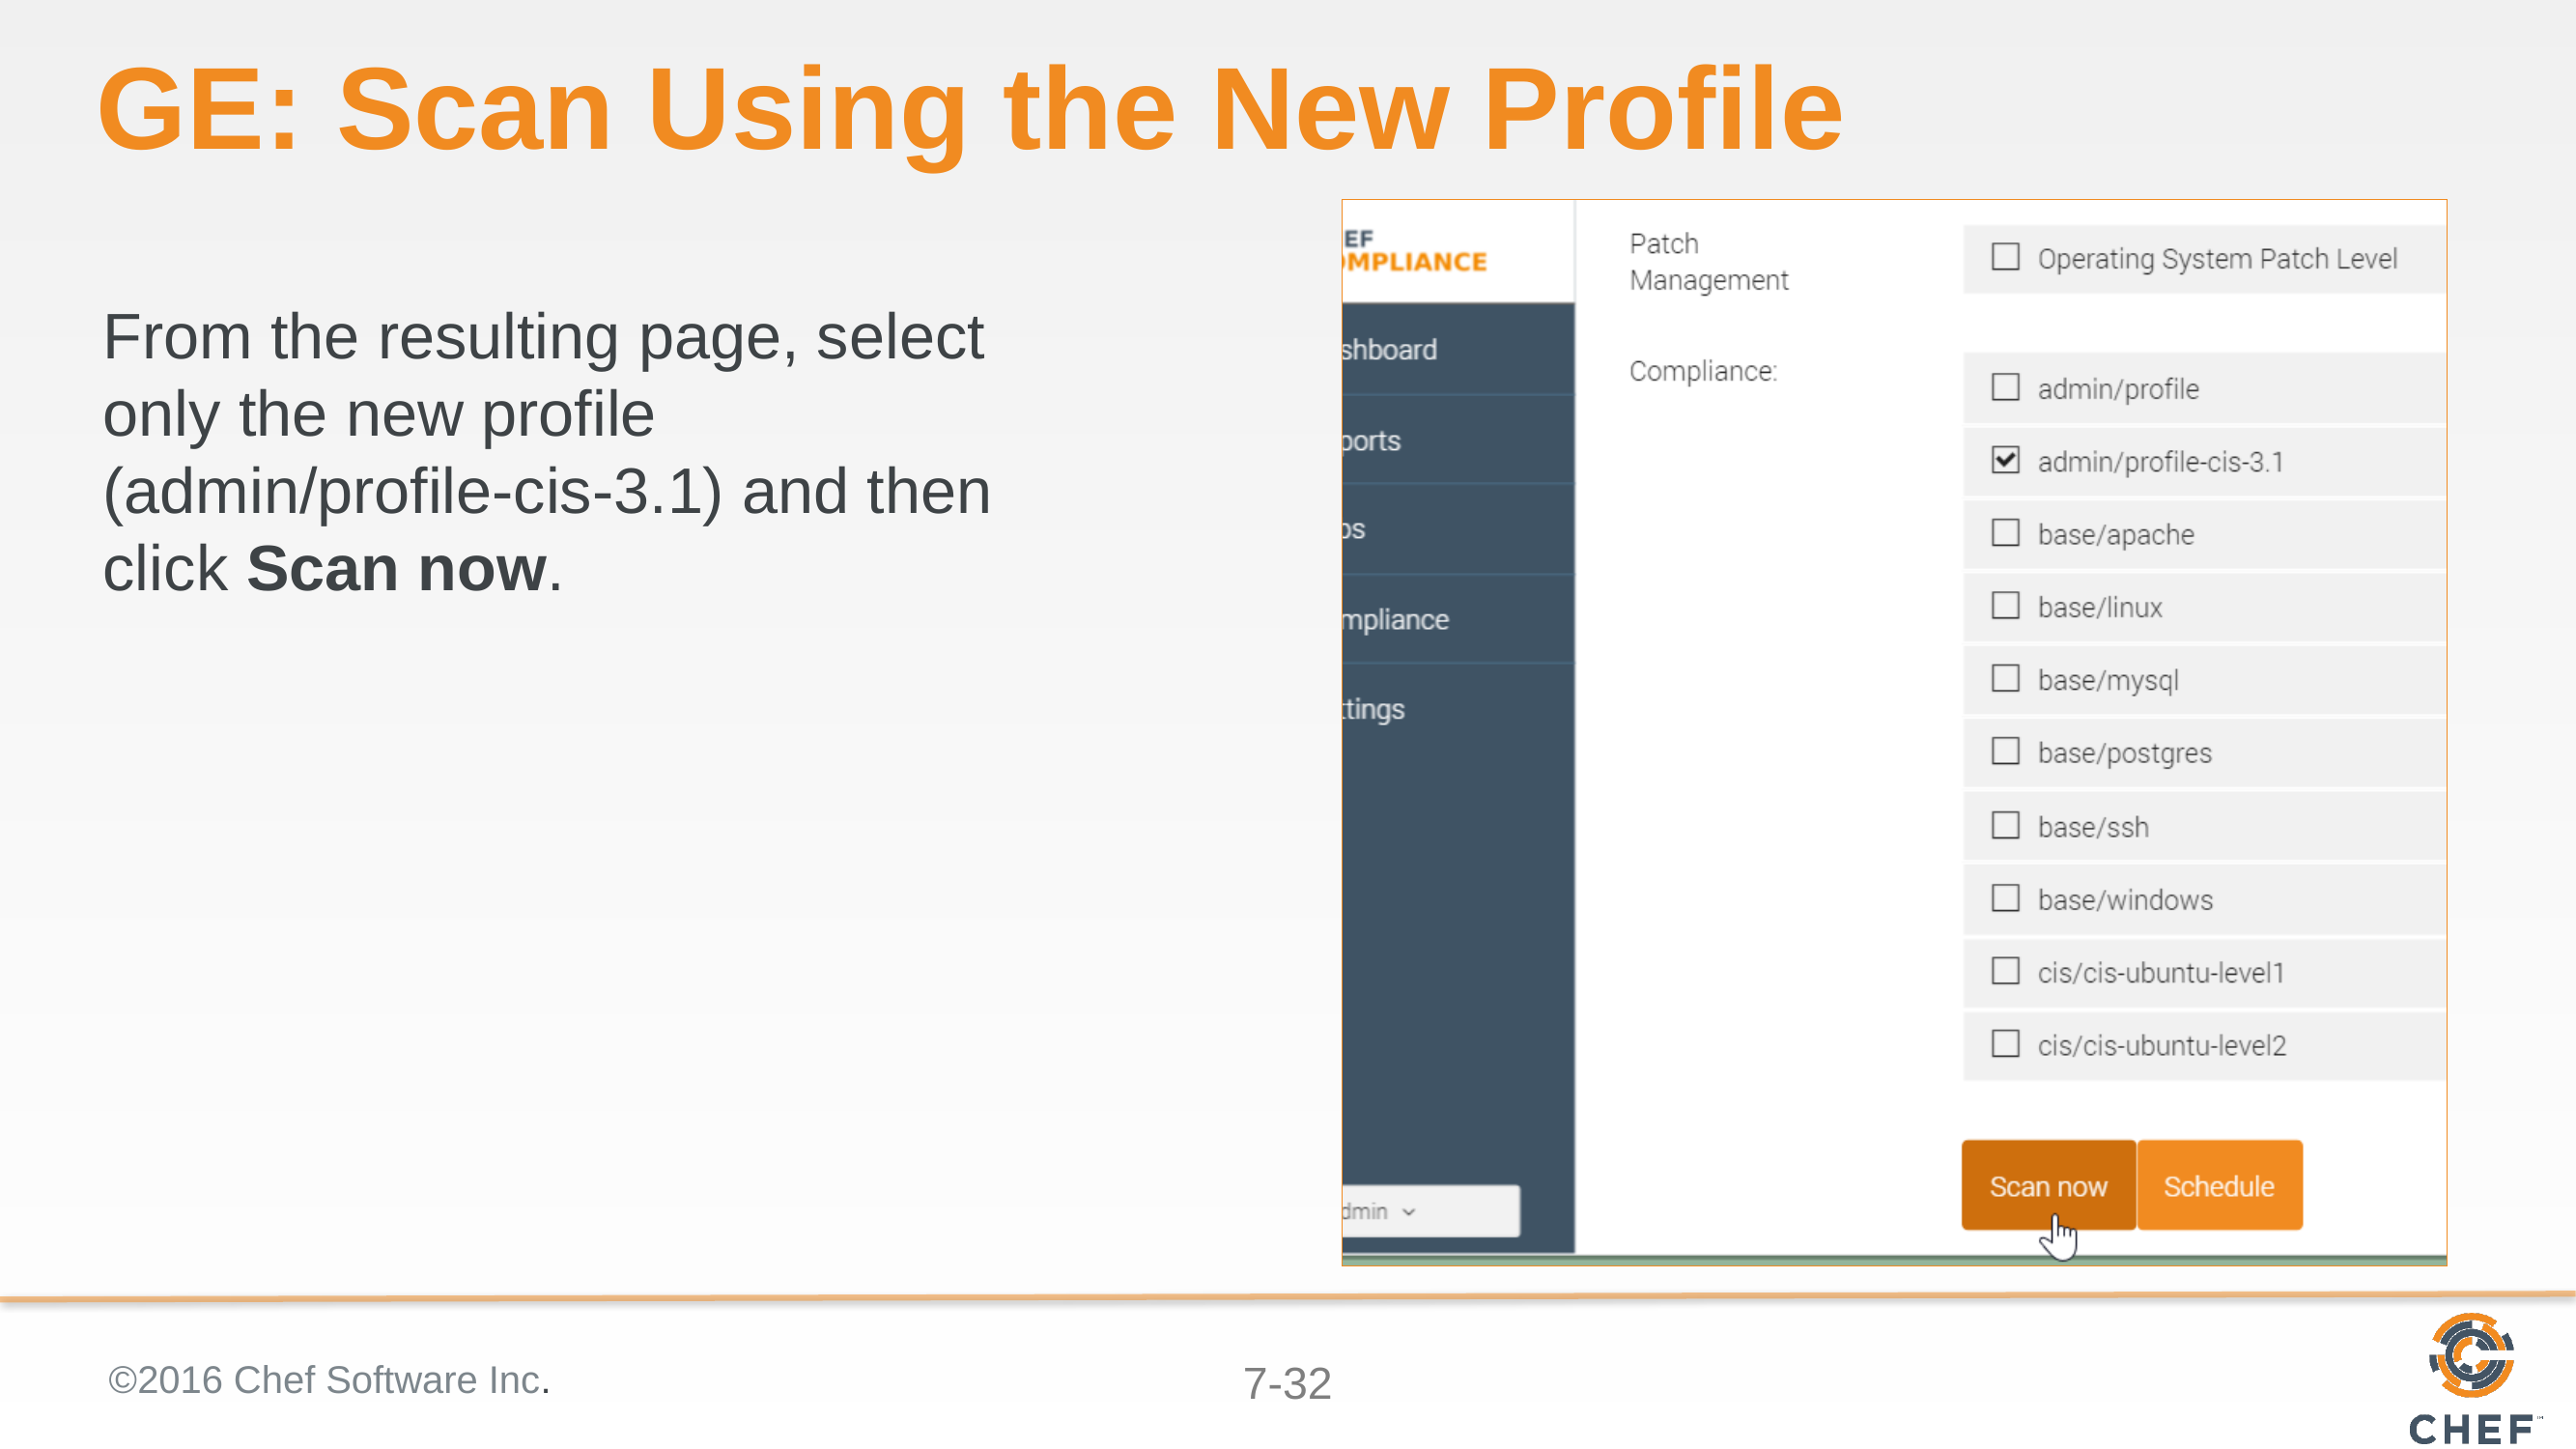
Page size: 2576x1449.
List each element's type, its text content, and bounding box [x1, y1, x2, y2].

picture [1342, 199, 2448, 1266]
picture [2399, 1297, 2551, 1449]
list From the resulting page, select only the new profile (admin/profile-cis-3.1) and then click Scan now. [102, 294, 1029, 1142]
title GE: Scan Using the New Profile [96, 48, 2463, 180]
